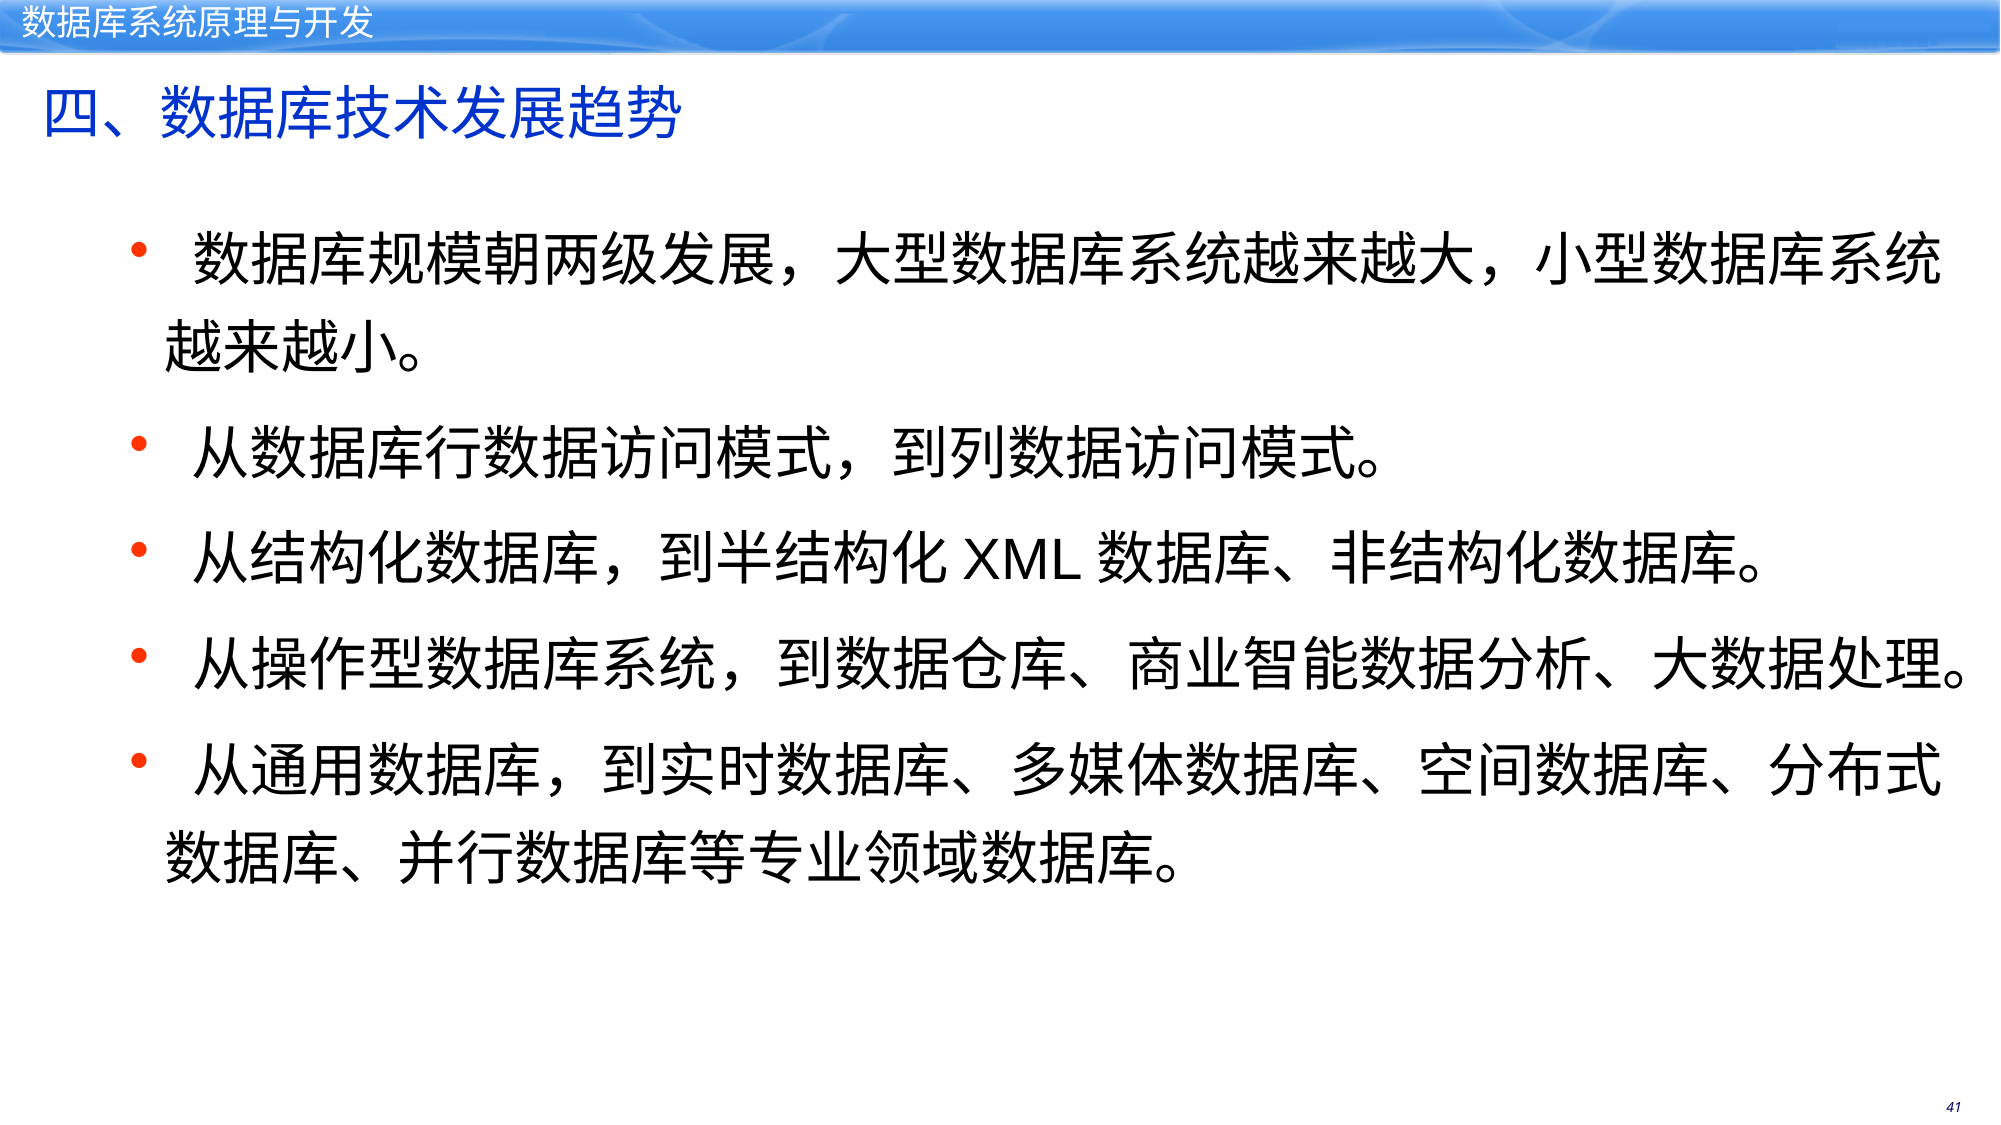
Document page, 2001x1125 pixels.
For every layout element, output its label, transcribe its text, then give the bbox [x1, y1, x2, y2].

text_box 四、数据库技术发展趋势 [23, 66, 1117, 156]
text_box 数据库规模朝两级发展，大型数据库系统越来越大，小型数据库系统越来越小。 从数据库行数据访问模式，到列数据访问模式。 从结构化数据库，到半结构化XML数据库、非结构化数据库。 从操作型数据库系统，到数据仓库、商业智能数据分析、大数据处理。 从通用数据库，到实时数据库、多媒体数据库、空间数据库、分布式数据库、并行数据库等专业领域数据库。 [114, 196, 1958, 899]
picture [0, 0, 2000, 55]
